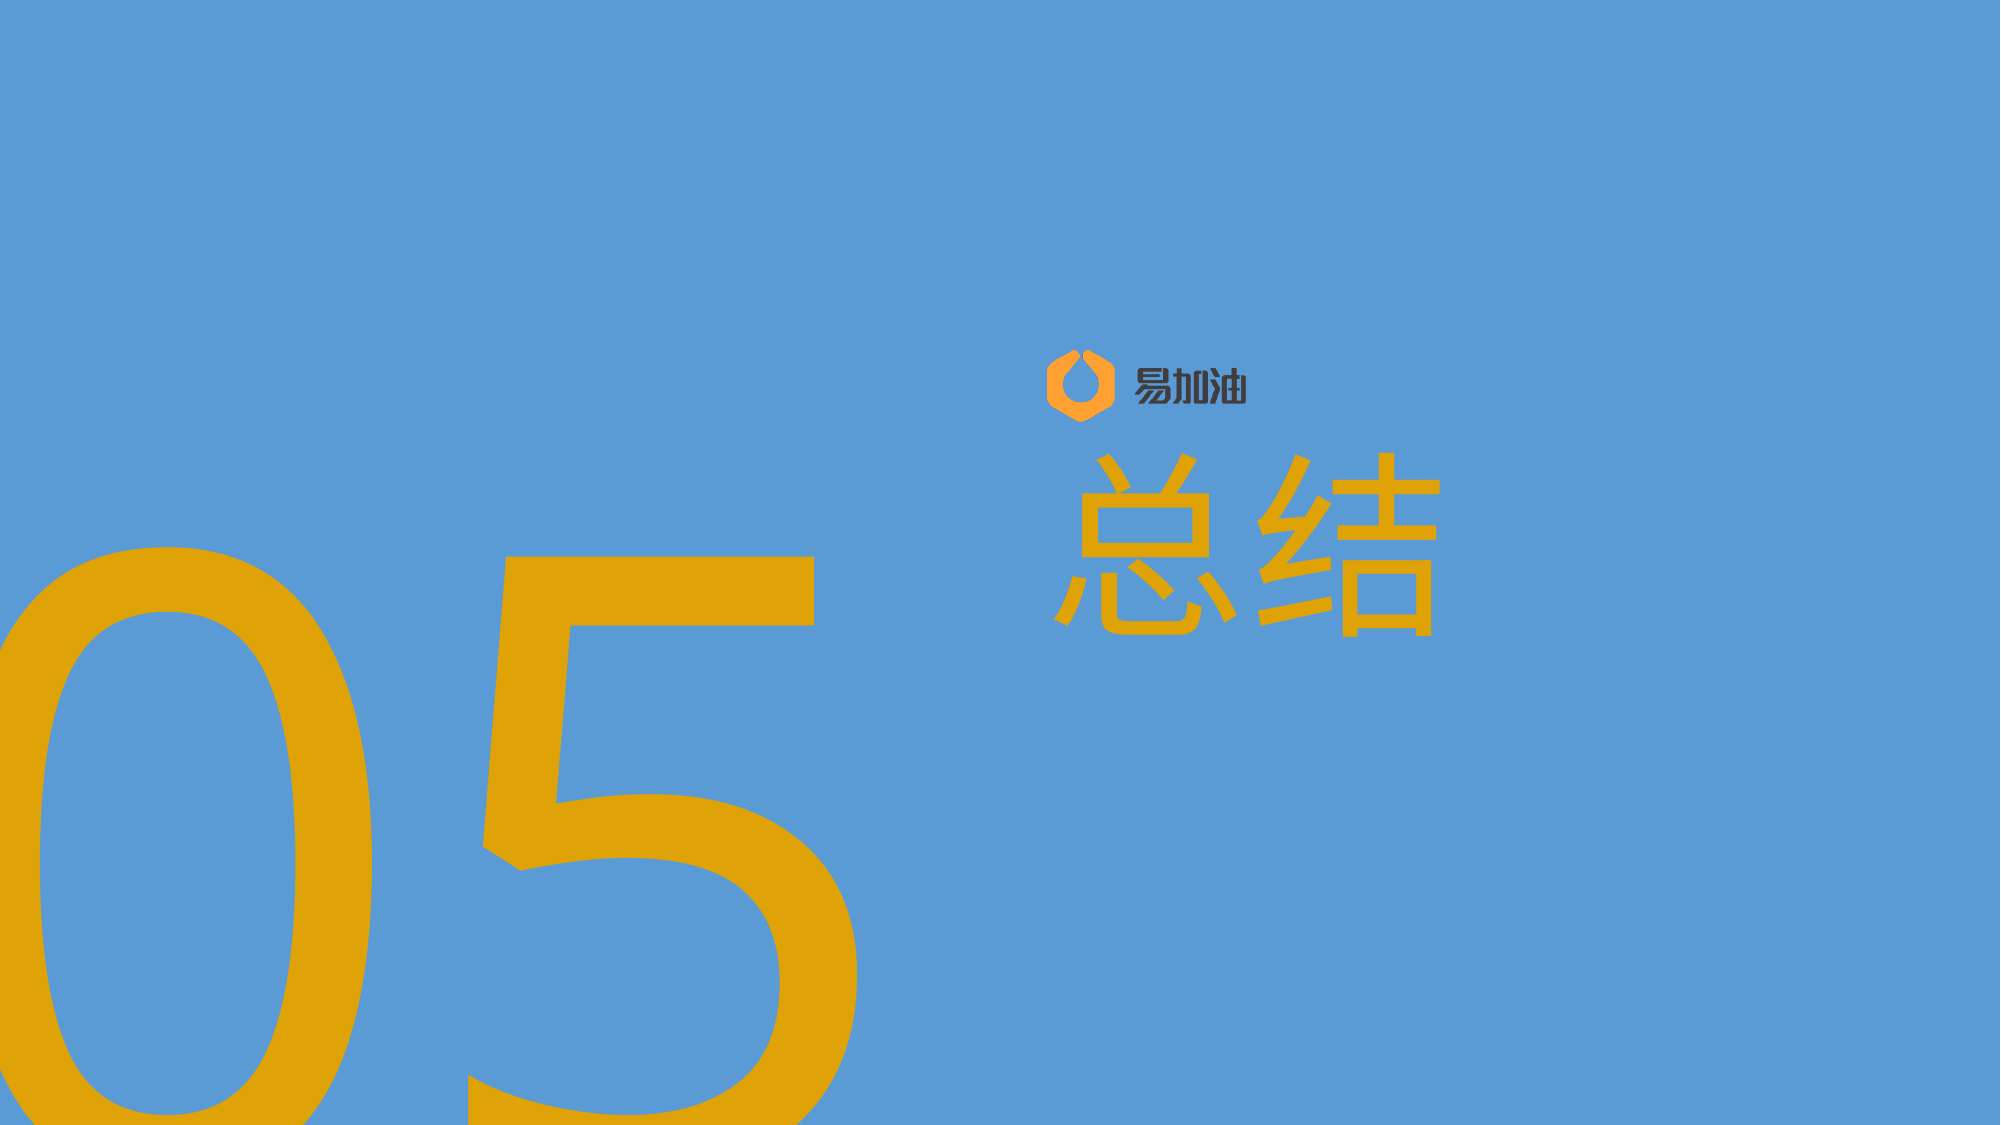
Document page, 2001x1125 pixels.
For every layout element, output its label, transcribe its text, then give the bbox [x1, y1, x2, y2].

text_box 总结 [1045, 421, 1453, 662]
picture [1047, 350, 1246, 422]
text_box 05 [0, 303, 1128, 1125]
